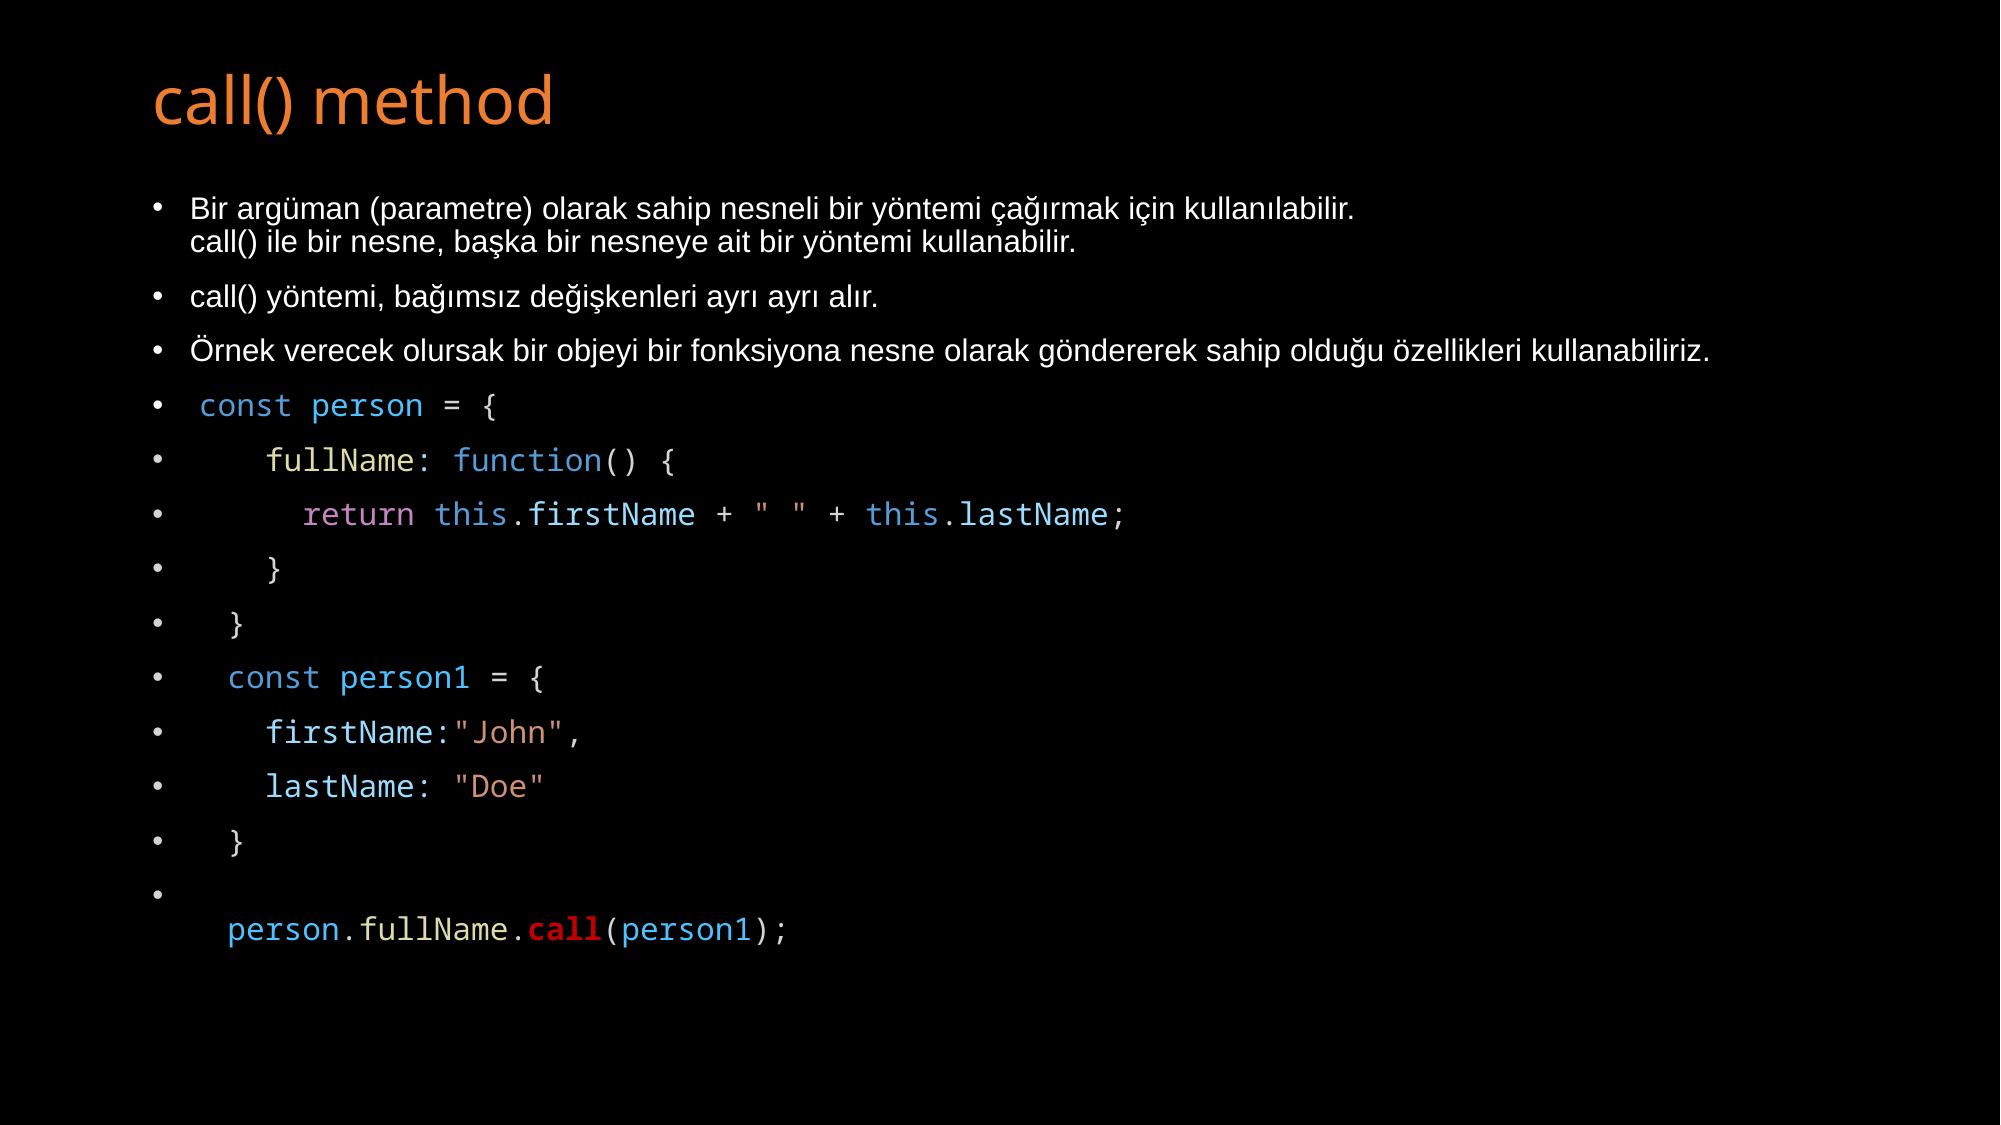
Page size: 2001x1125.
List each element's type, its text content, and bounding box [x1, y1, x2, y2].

list Bir argüman (parametre) olarak sahip nesneli bir yöntemi çağırmak için kullanılabilir. call() ile bir nesne, başka bir nesneye ait bir yöntemi kullanabilir.. call() yöntemi, bağımsız değişkenleri ayrı ayrı alır. Örnek verecek olursak bir objeyi bir fonksiyona nesne olarak göndererek sahip olduğu özellikleri kullanabiliriz. const person = { fullName: function() { return this.firstName + " " + this.lastName; } } const person1 = { firstName:"John", lastName: "Doe" } person.fullName.call(person1); [137, 184, 1863, 1090]
title call() method [137, 59, 1863, 147]
